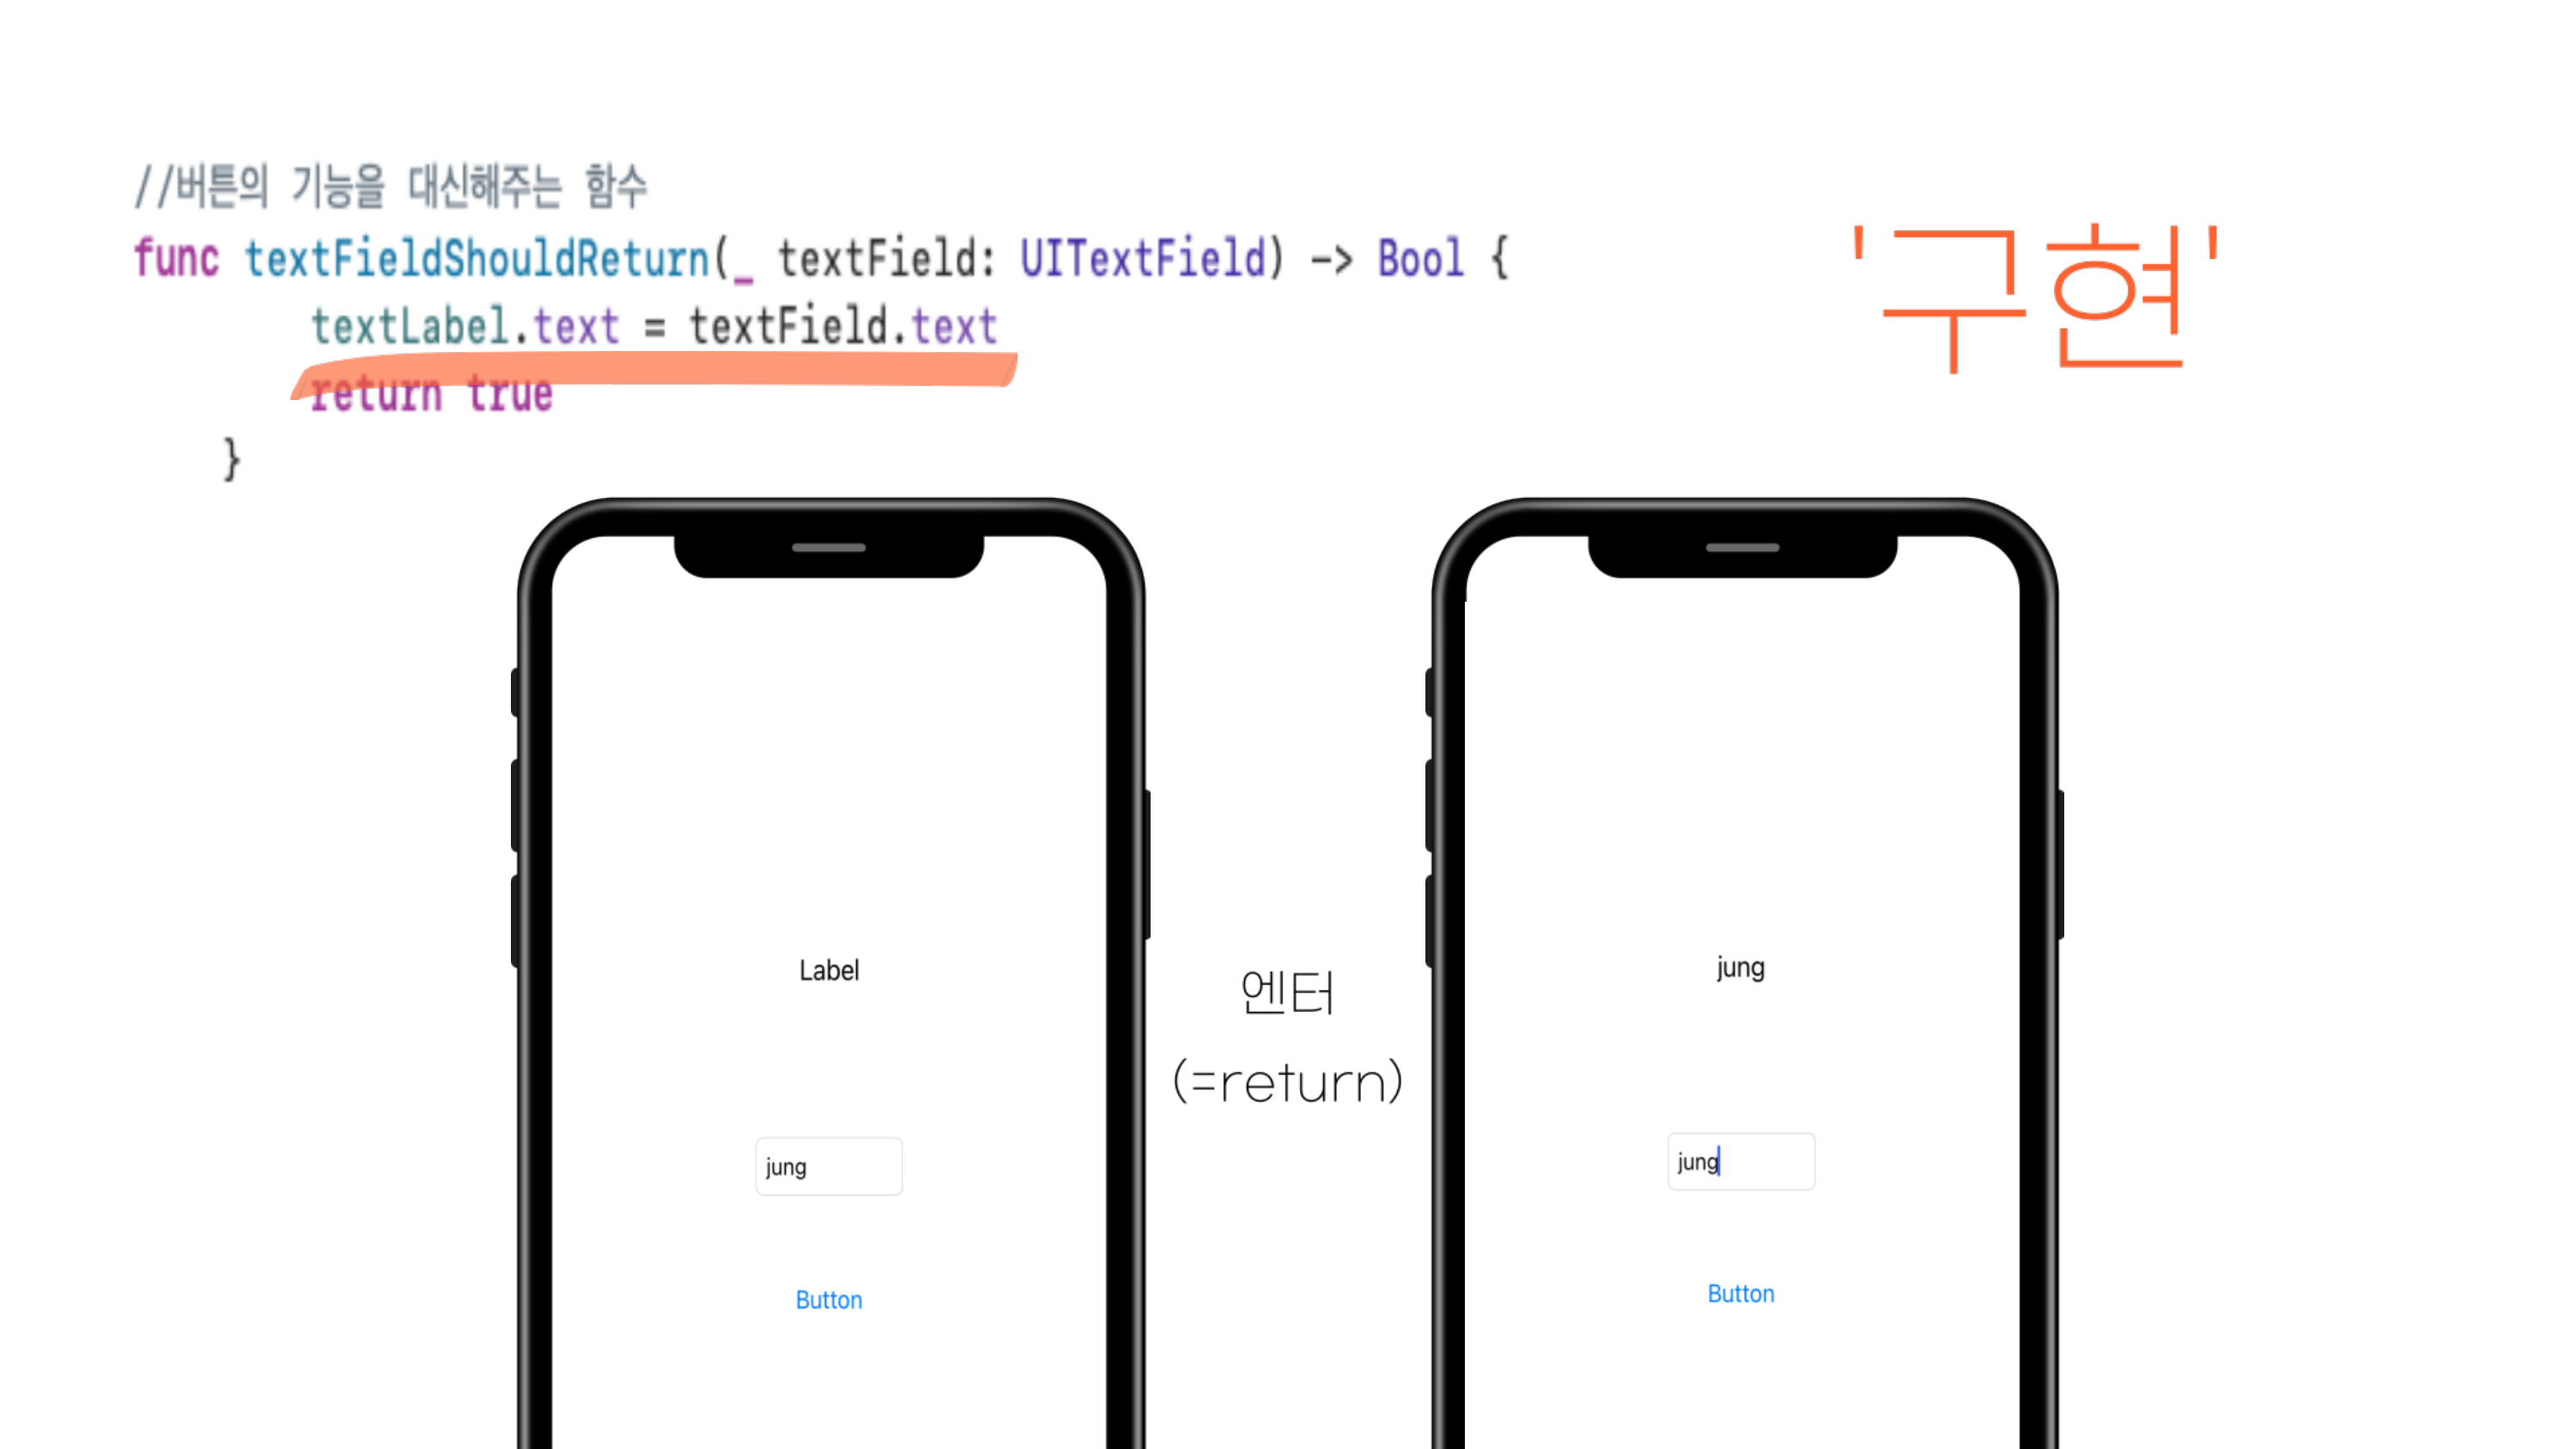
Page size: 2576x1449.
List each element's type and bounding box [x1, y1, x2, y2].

text_box [511, 495, 2065, 1449]
text_box [290, 351, 1018, 400]
picture [1818, 126, 2316, 476]
text_box [125, 151, 1529, 525]
